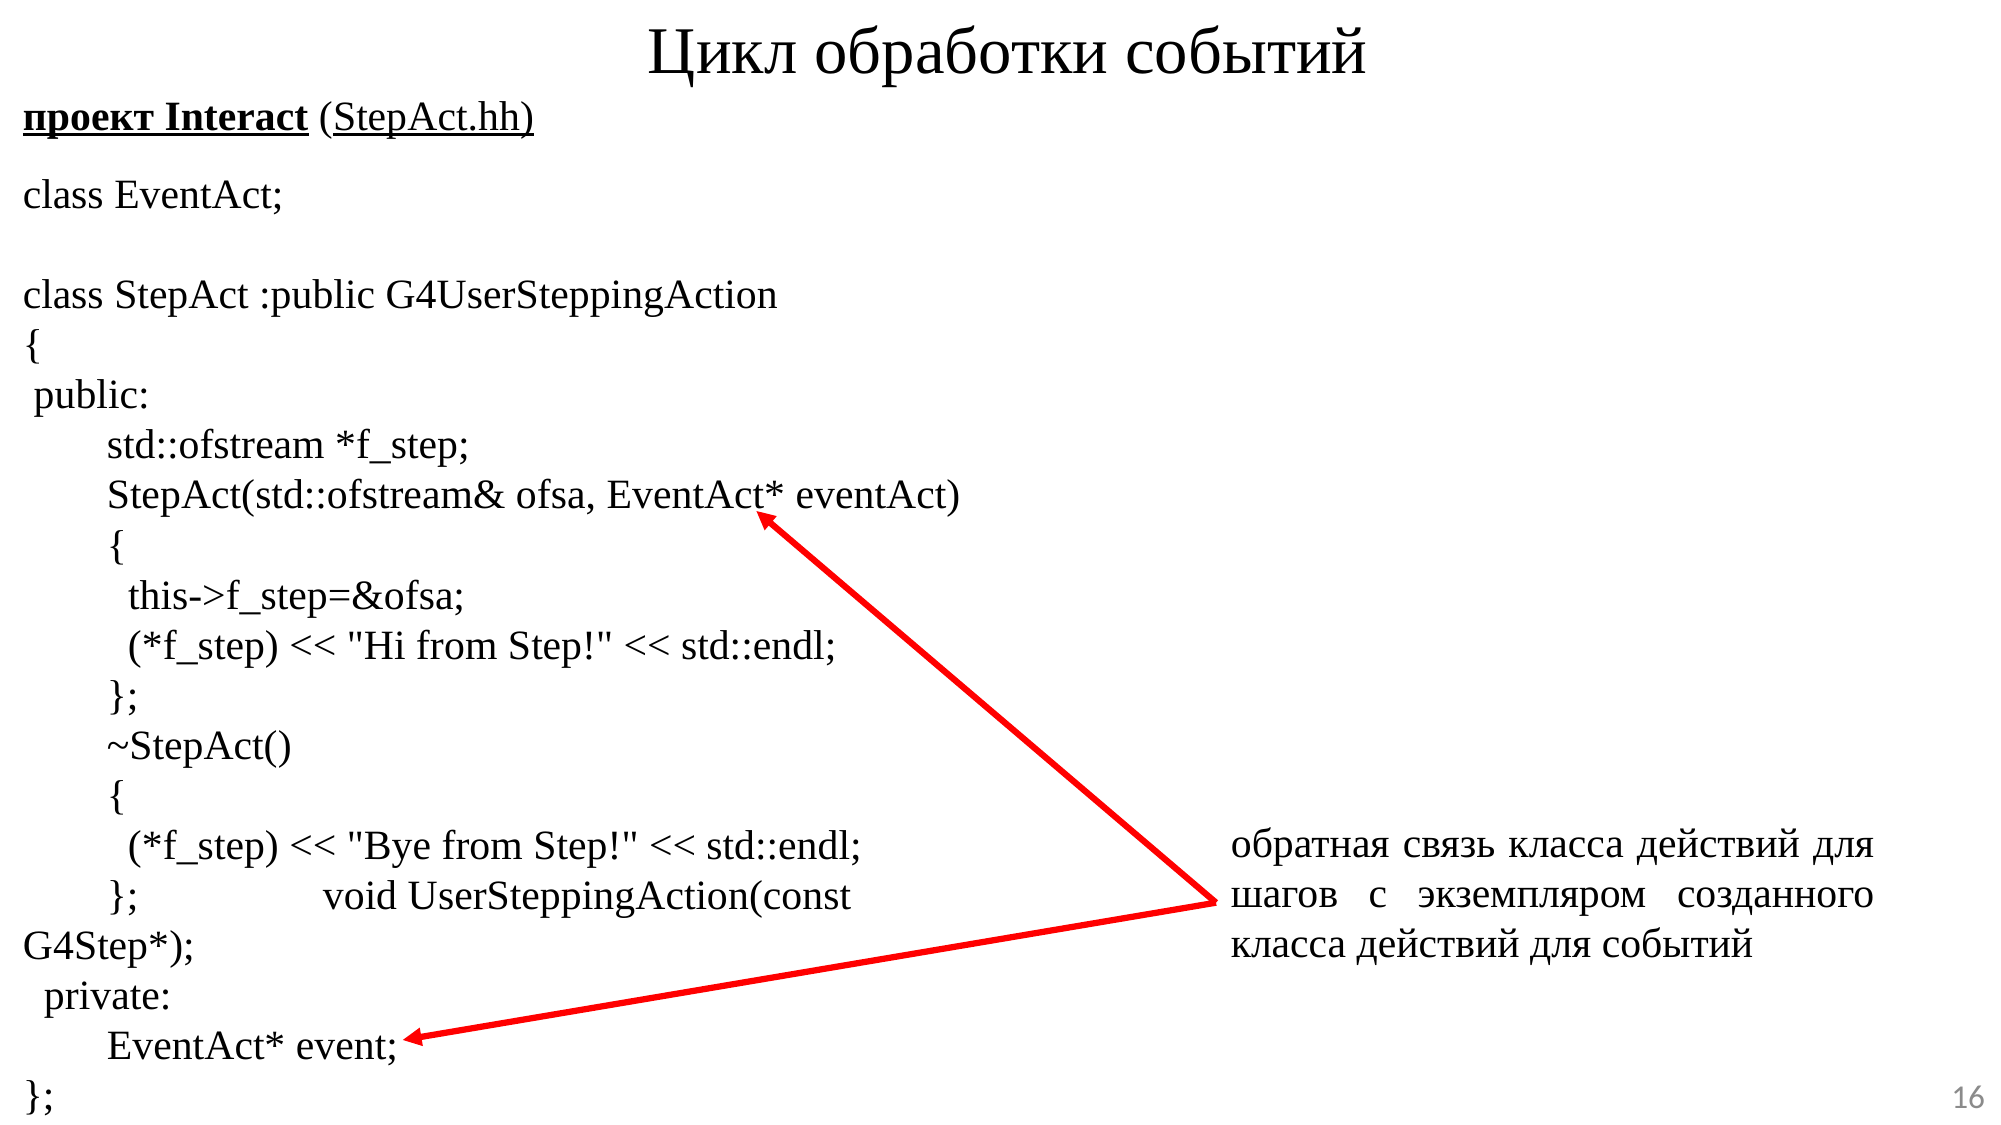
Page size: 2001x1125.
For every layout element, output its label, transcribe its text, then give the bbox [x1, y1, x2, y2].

slide_number 16 [1934, 1065, 2000, 1125]
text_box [756, 511, 1216, 902]
text_box проект Interact (StepAct.hh) [8, 81, 569, 147]
text_box Цикл обработки событий [624, 0, 1392, 95]
text_box class EventAct; class StepAct :public G4UserSteppingAction { public: std::ofstream *f_step; StepAct(std::ofstream& ofsa, EventAct* eventAct) { this->f_step=&ofsa; (*f_step) << "Hi from Step!" << std::endl; }; ~StepAct() { (*f_step) << "Bye from Step!" << std::endl; }; void UserSteppingAction(const G4Step*); private: EventAct* event; }; [8, 159, 1009, 1125]
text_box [402, 902, 1216, 1040]
text_box обратная связь класса действий для шагов с экземпляром созданного класса действий для событий [1216, 808, 1890, 974]
